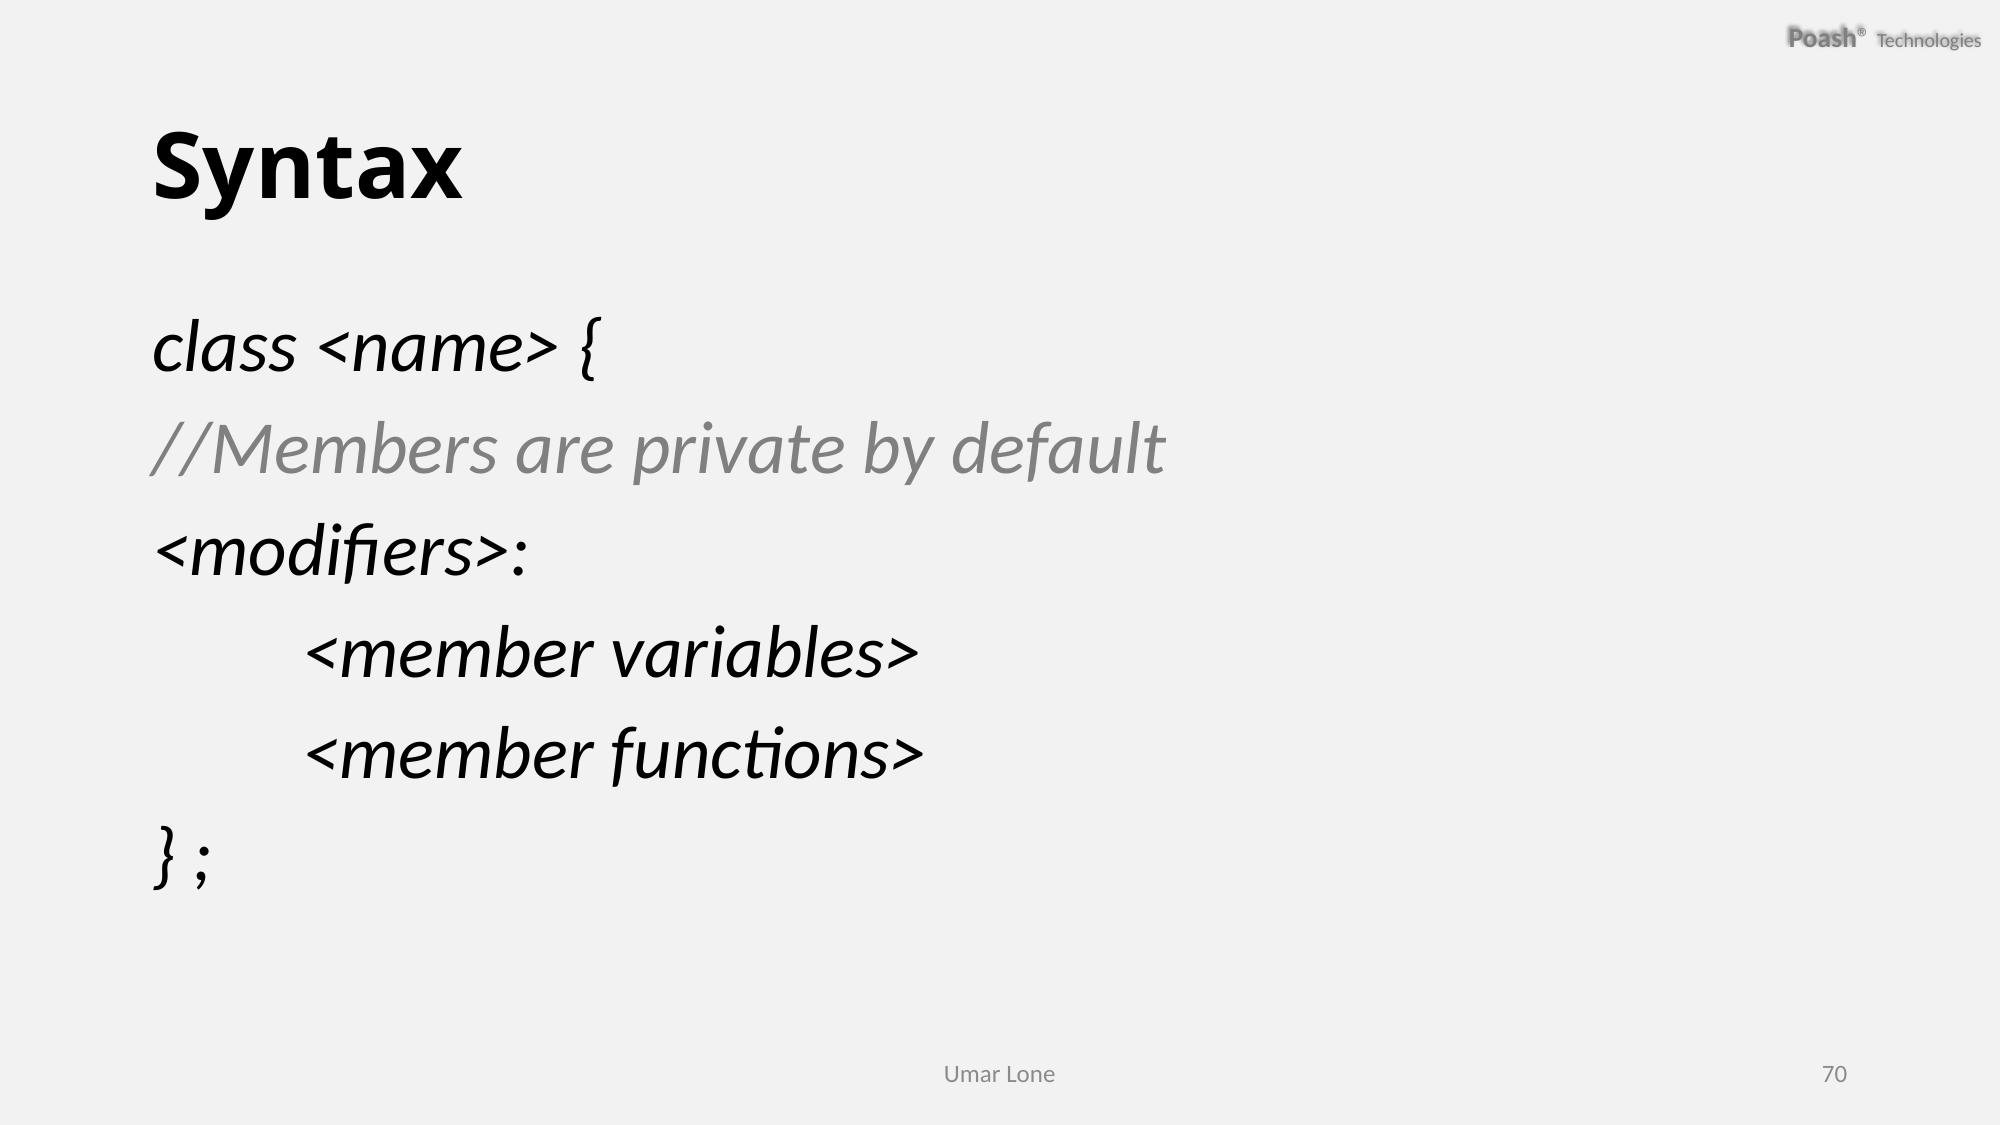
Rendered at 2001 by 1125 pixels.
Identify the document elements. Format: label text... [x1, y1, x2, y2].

slide_number 70 [1412, 1042, 1863, 1103]
list class <name> { //Members are private by default <modifiers>: <member variables> <member functions> } ; [137, 299, 1863, 1014]
footer Umar Lone [662, 1042, 1338, 1103]
title Syntax [137, 59, 1863, 278]
